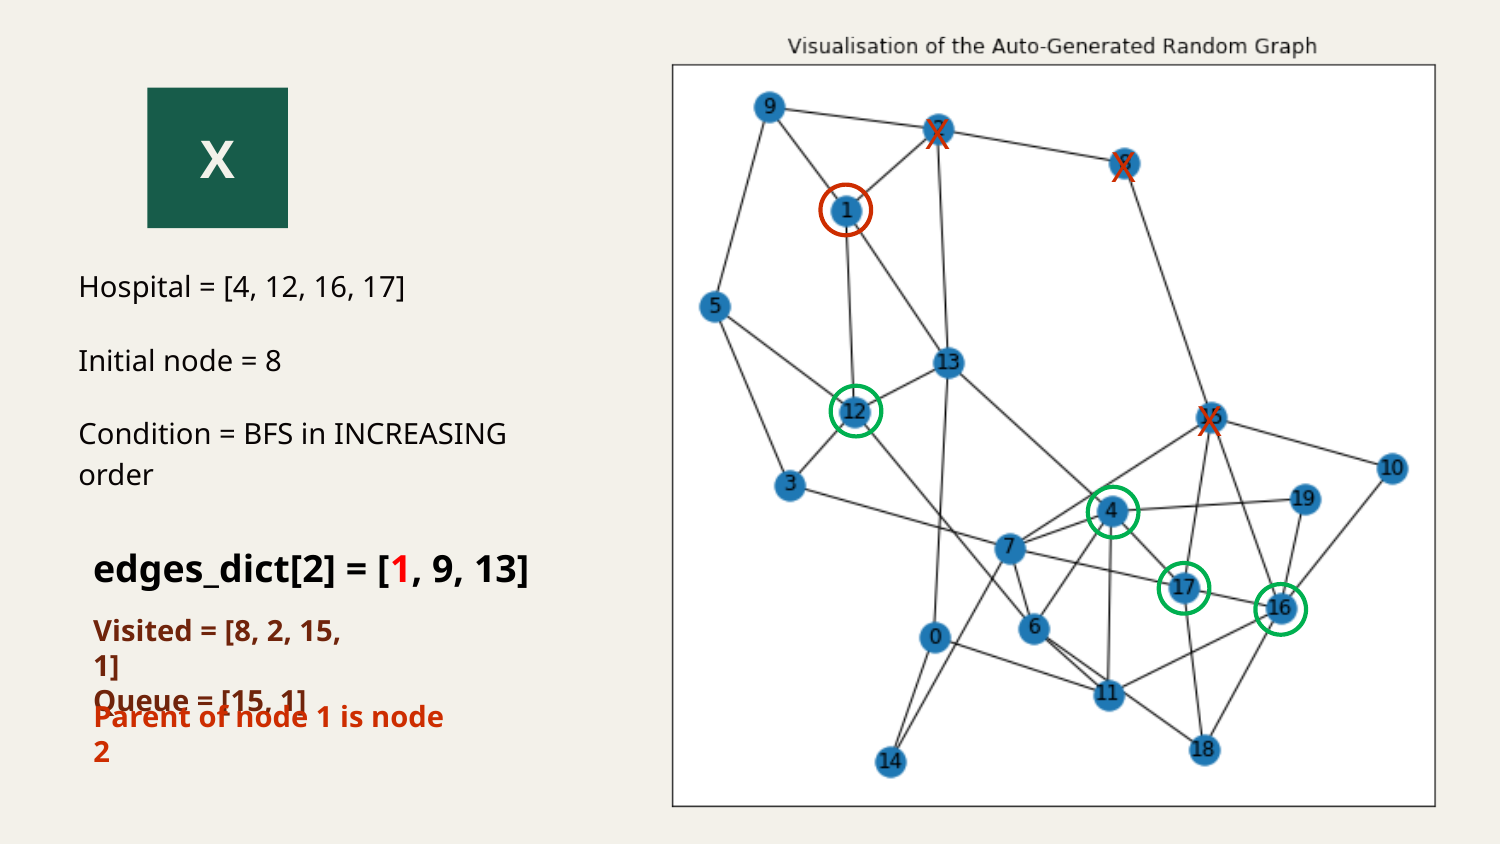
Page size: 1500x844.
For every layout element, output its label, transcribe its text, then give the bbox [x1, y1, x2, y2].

picture [660, 25, 1445, 819]
text_box edges_dict[2] = [1, 9, 13] [78, 537, 550, 598]
title X [147, 87, 288, 229]
text_box Visited = [8, 2, 15, 1] Queue = [15, 1] [78, 604, 384, 690]
list Hospital = [4, 12, 16, 17] Initial node = 8 Condition = BFS in INCREASING order [78, 263, 596, 581]
text_box Parent of node 1 is node 2 [78, 690, 476, 741]
